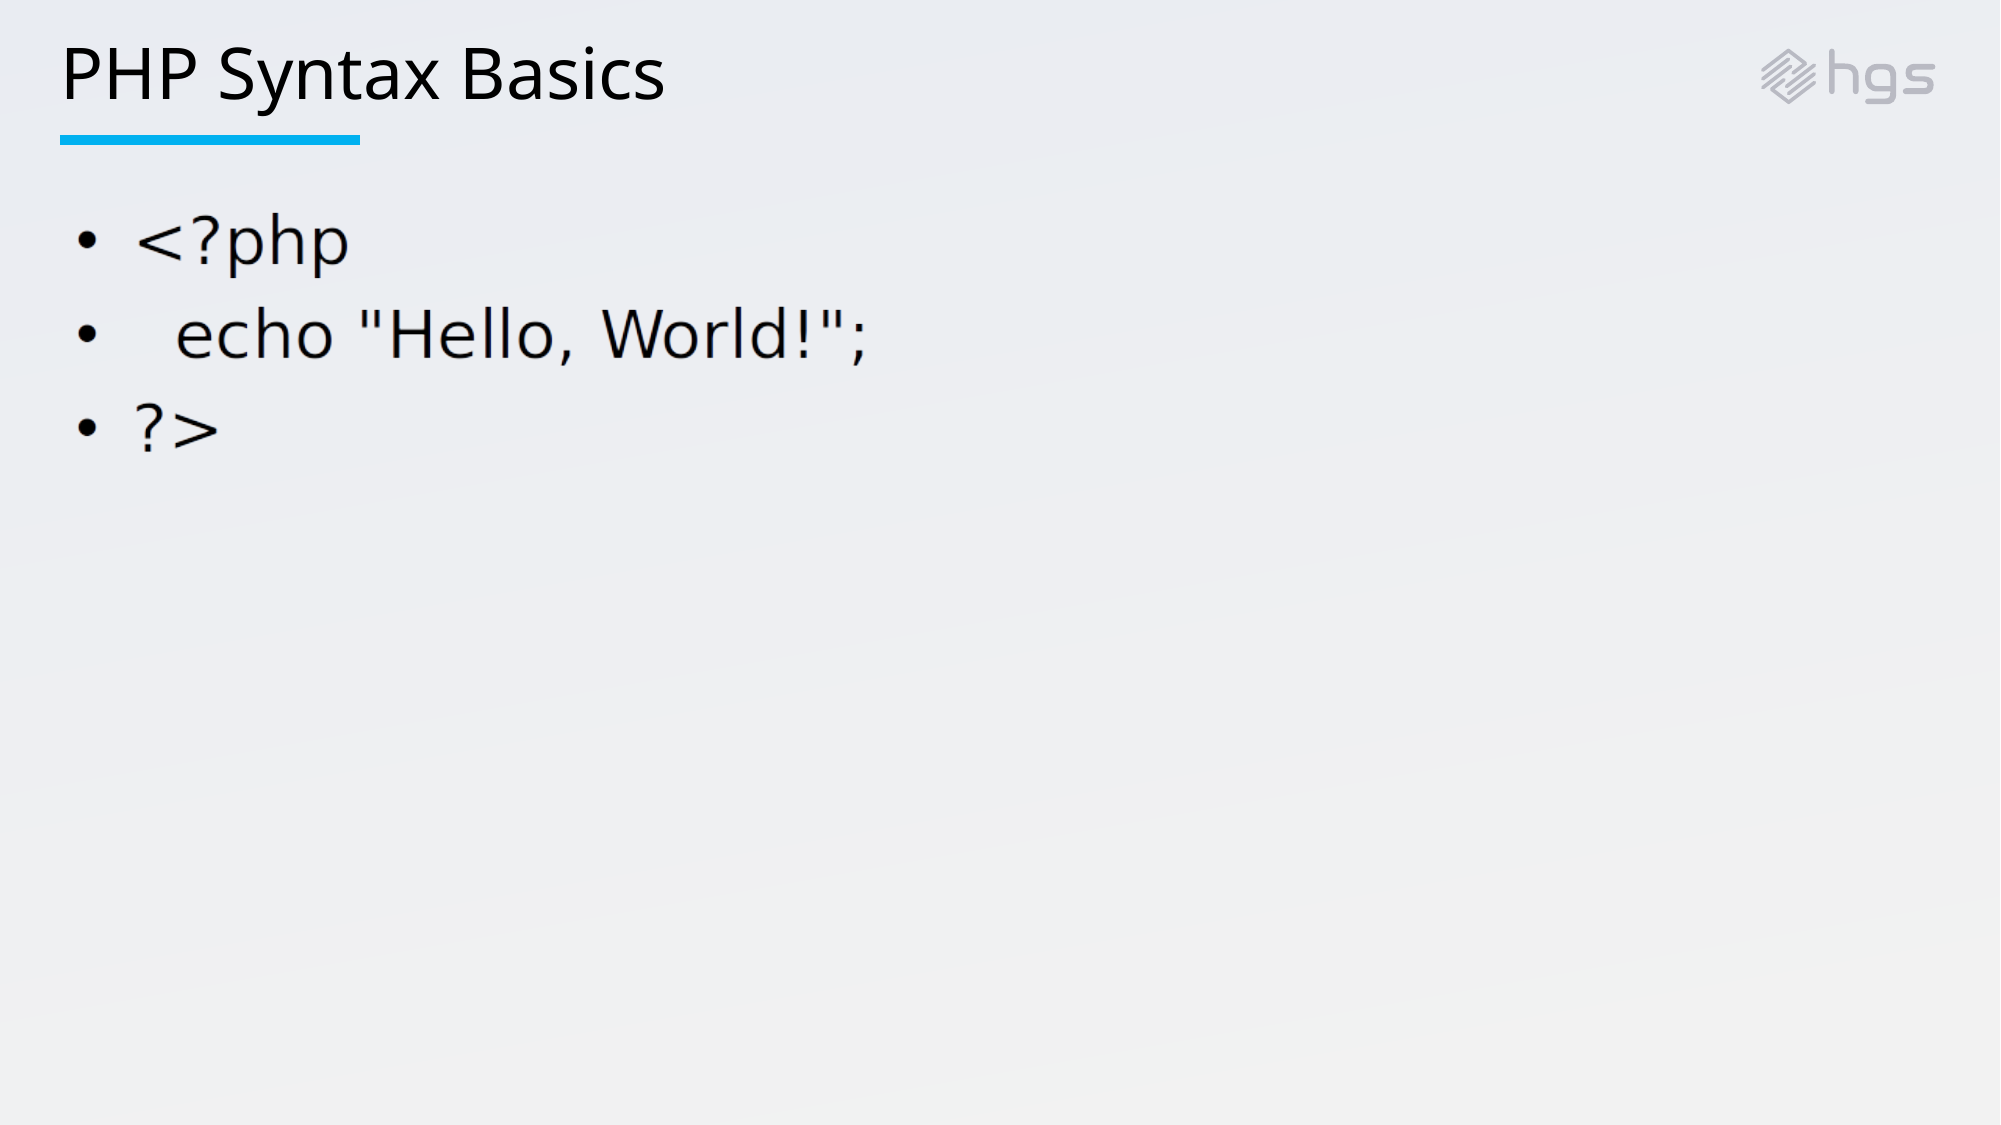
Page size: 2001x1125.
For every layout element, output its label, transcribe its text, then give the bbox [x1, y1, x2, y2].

title PHP Syntax Basics [60, 37, 1725, 116]
picture [60, 190, 1412, 935]
